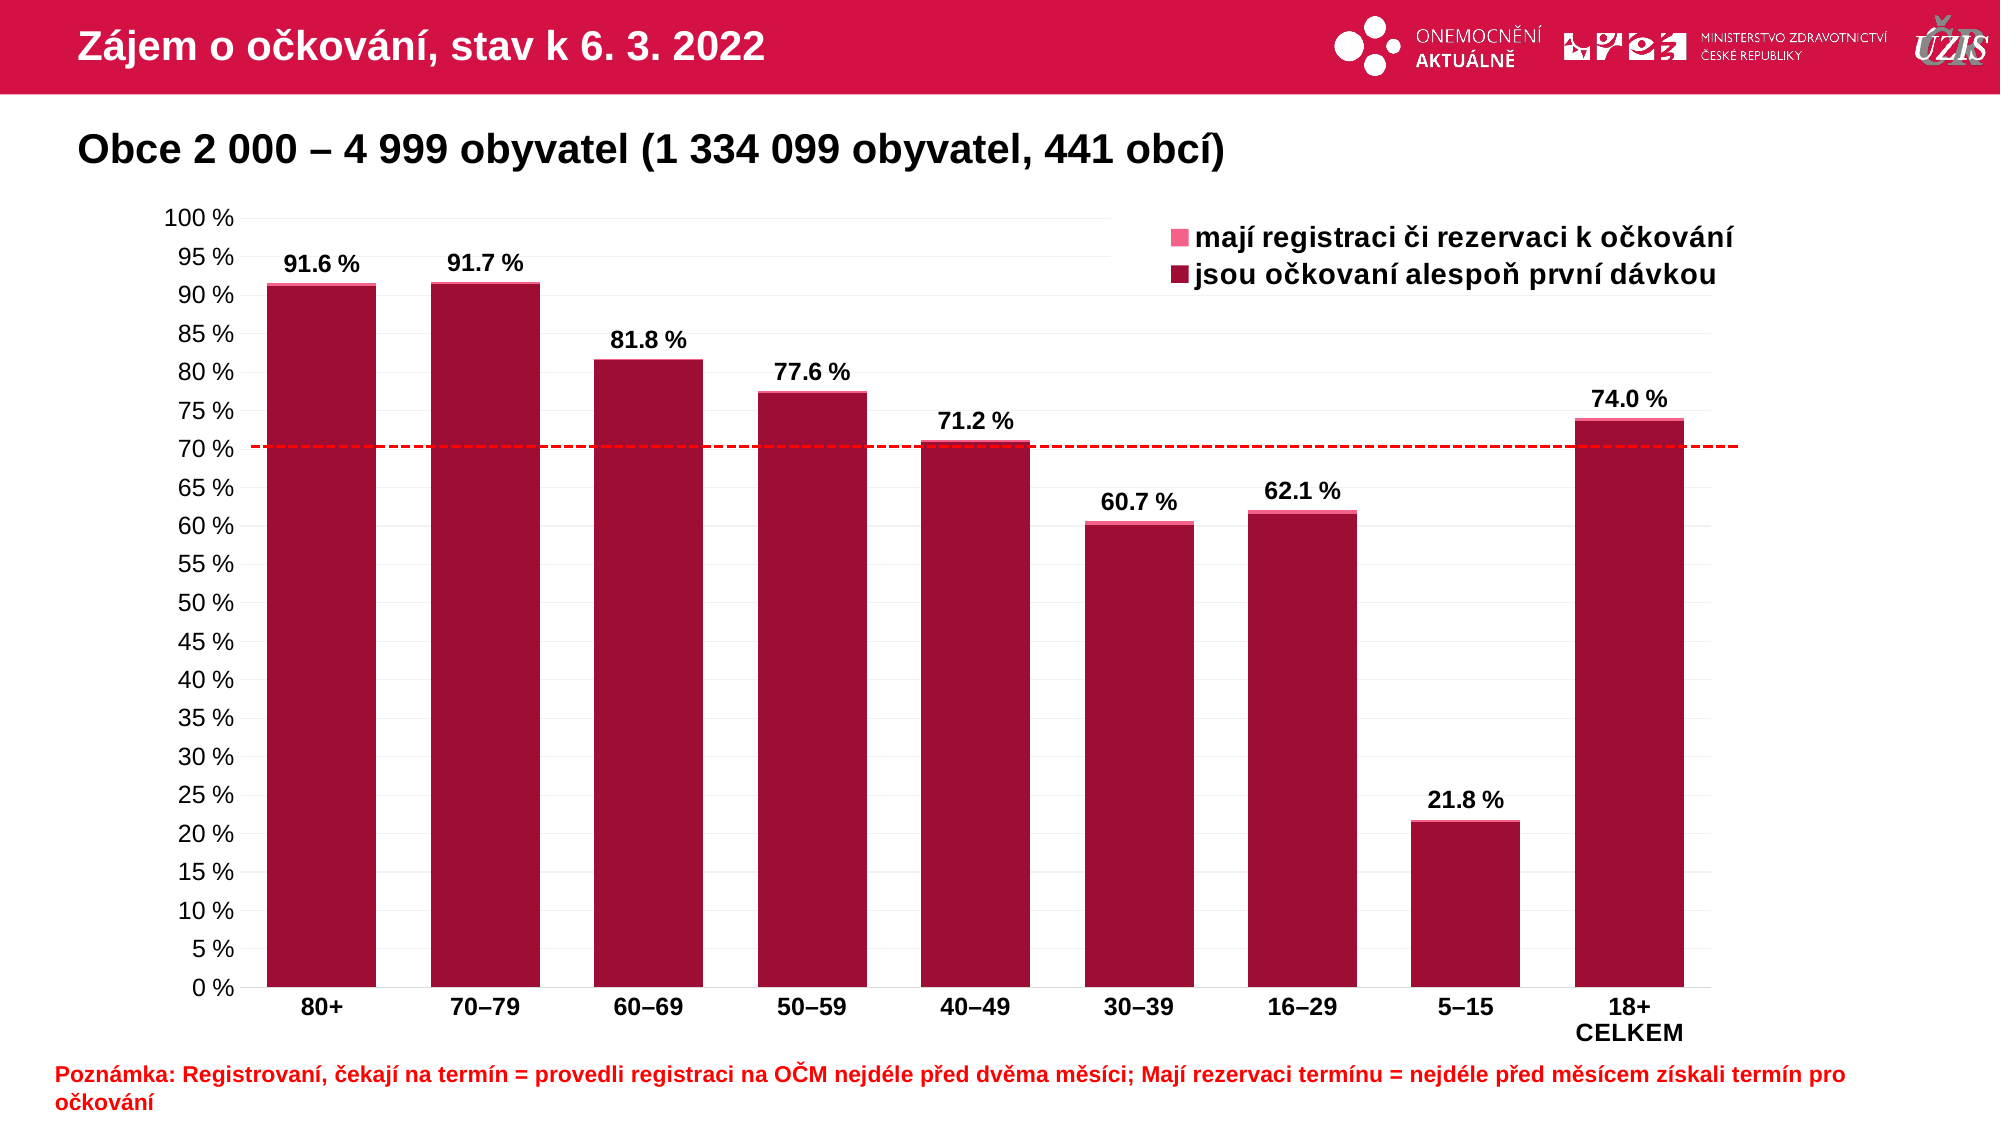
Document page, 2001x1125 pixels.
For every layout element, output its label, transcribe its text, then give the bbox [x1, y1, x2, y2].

picture [1334, 16, 1542, 76]
chart [163, 190, 1822, 1051]
title Zájem o očkování, stav k 6. 3. 2022 [62, 0, 948, 95]
picture [1563, 31, 1888, 60]
text_box Obce 2 000 – 4 999 obyvatel (1 334 099 obyvatel, 441 obcí) [62, 113, 1922, 179]
picture [1915, 15, 1989, 66]
text_box Poznámka: Registrovaní, čekají na termín = provedli registraci na OČM nejdéle před dvěma měsíci; Mají rezervaci termínu = nejdéle před měsícem získali termín pro očkování [40, 1052, 1962, 1123]
